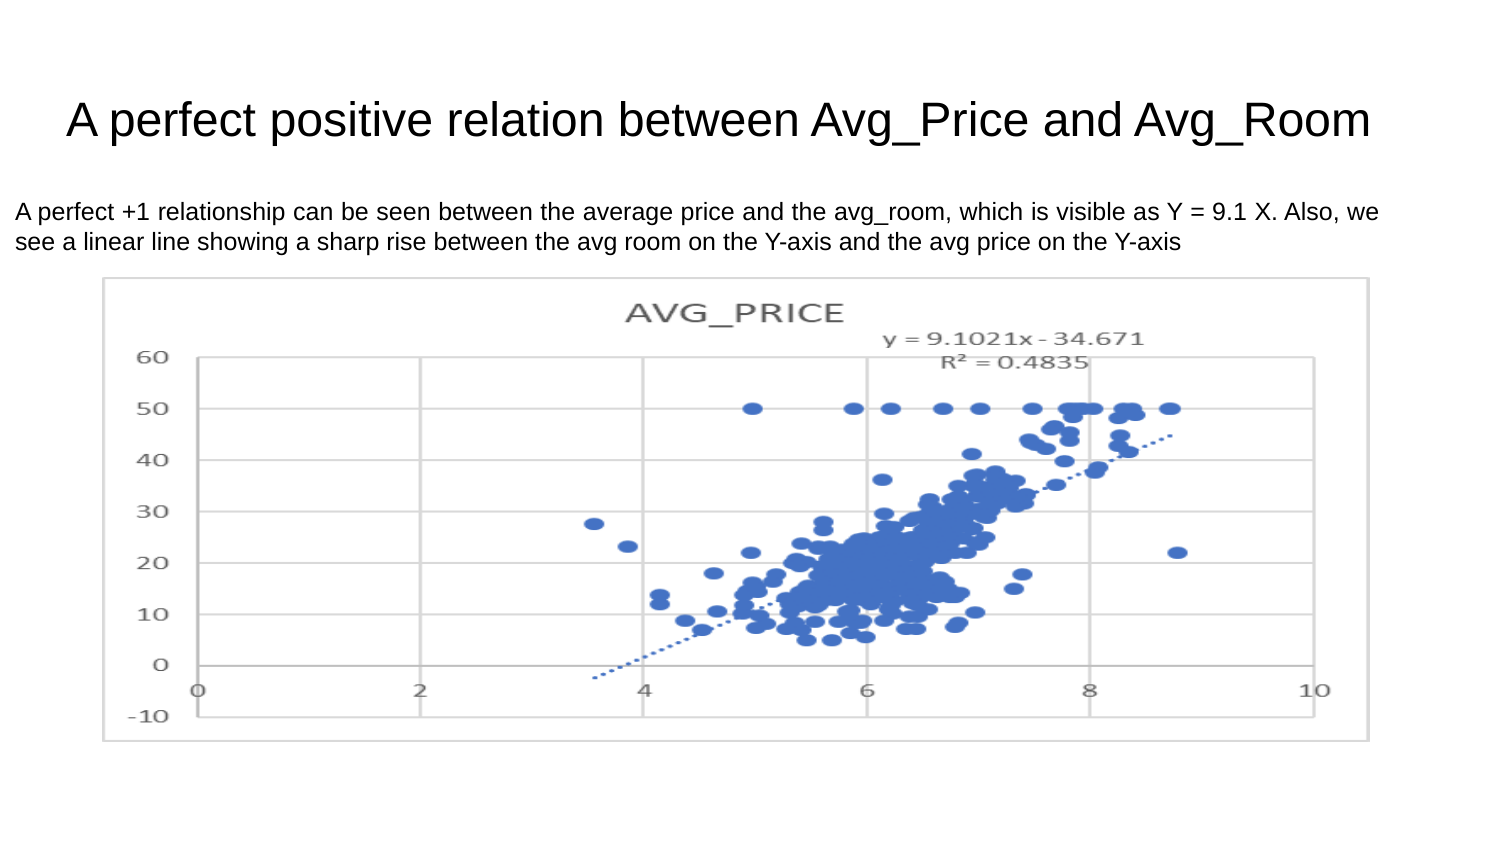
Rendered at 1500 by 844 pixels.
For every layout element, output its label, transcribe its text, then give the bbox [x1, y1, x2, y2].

picture [102, 277, 1370, 742]
list A perfect +1 relationship can be seen between the average price and the avg_room, which is visible as Y = 9.1 X. Also, we see a linear line showing a sharp rise between the avg room on the Y-axis and the avg price on the Y-axis [0, 180, 1398, 742]
title A perfect positive relation between Avg_Price and Avg_Room [51, 72, 1449, 167]
